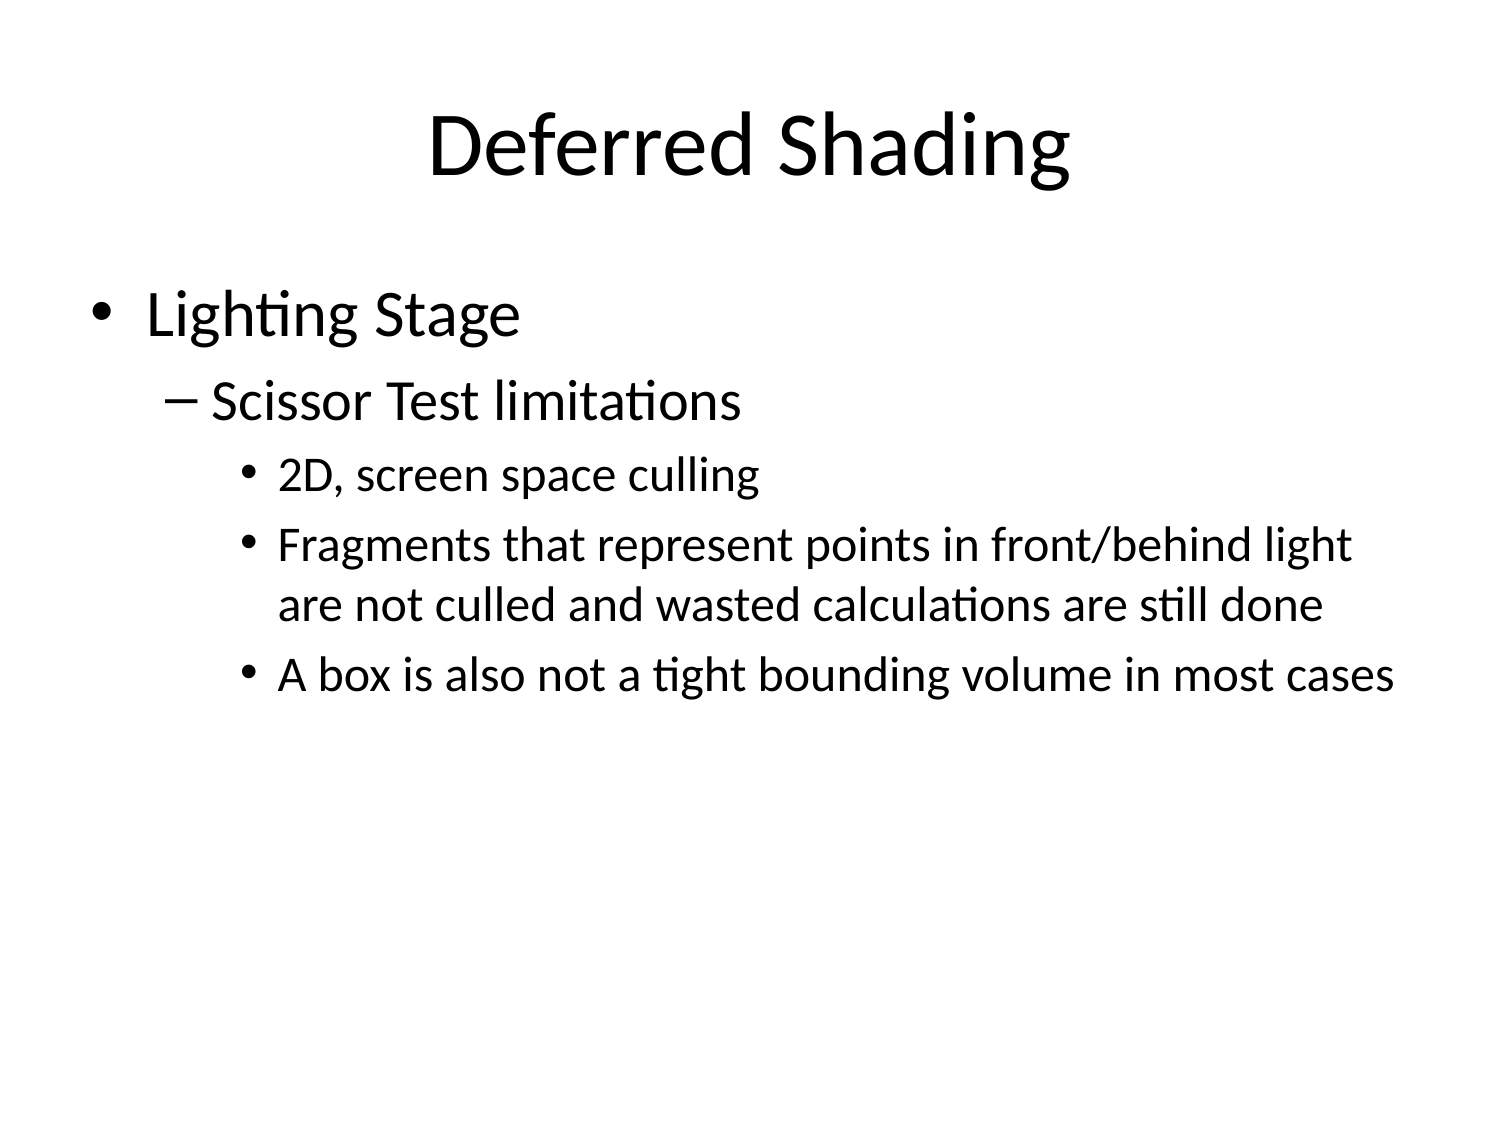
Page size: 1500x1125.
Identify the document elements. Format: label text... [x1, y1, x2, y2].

title Deferred Shading [75, 45, 1425, 233]
list Lighting Stage Scissor Test limitations 2D, screen space culling Fragments that represent points in front/behind light are not culled and wasted calculations are still done A box is also not a tight bounding volume in most cases [75, 262, 1425, 1005]
